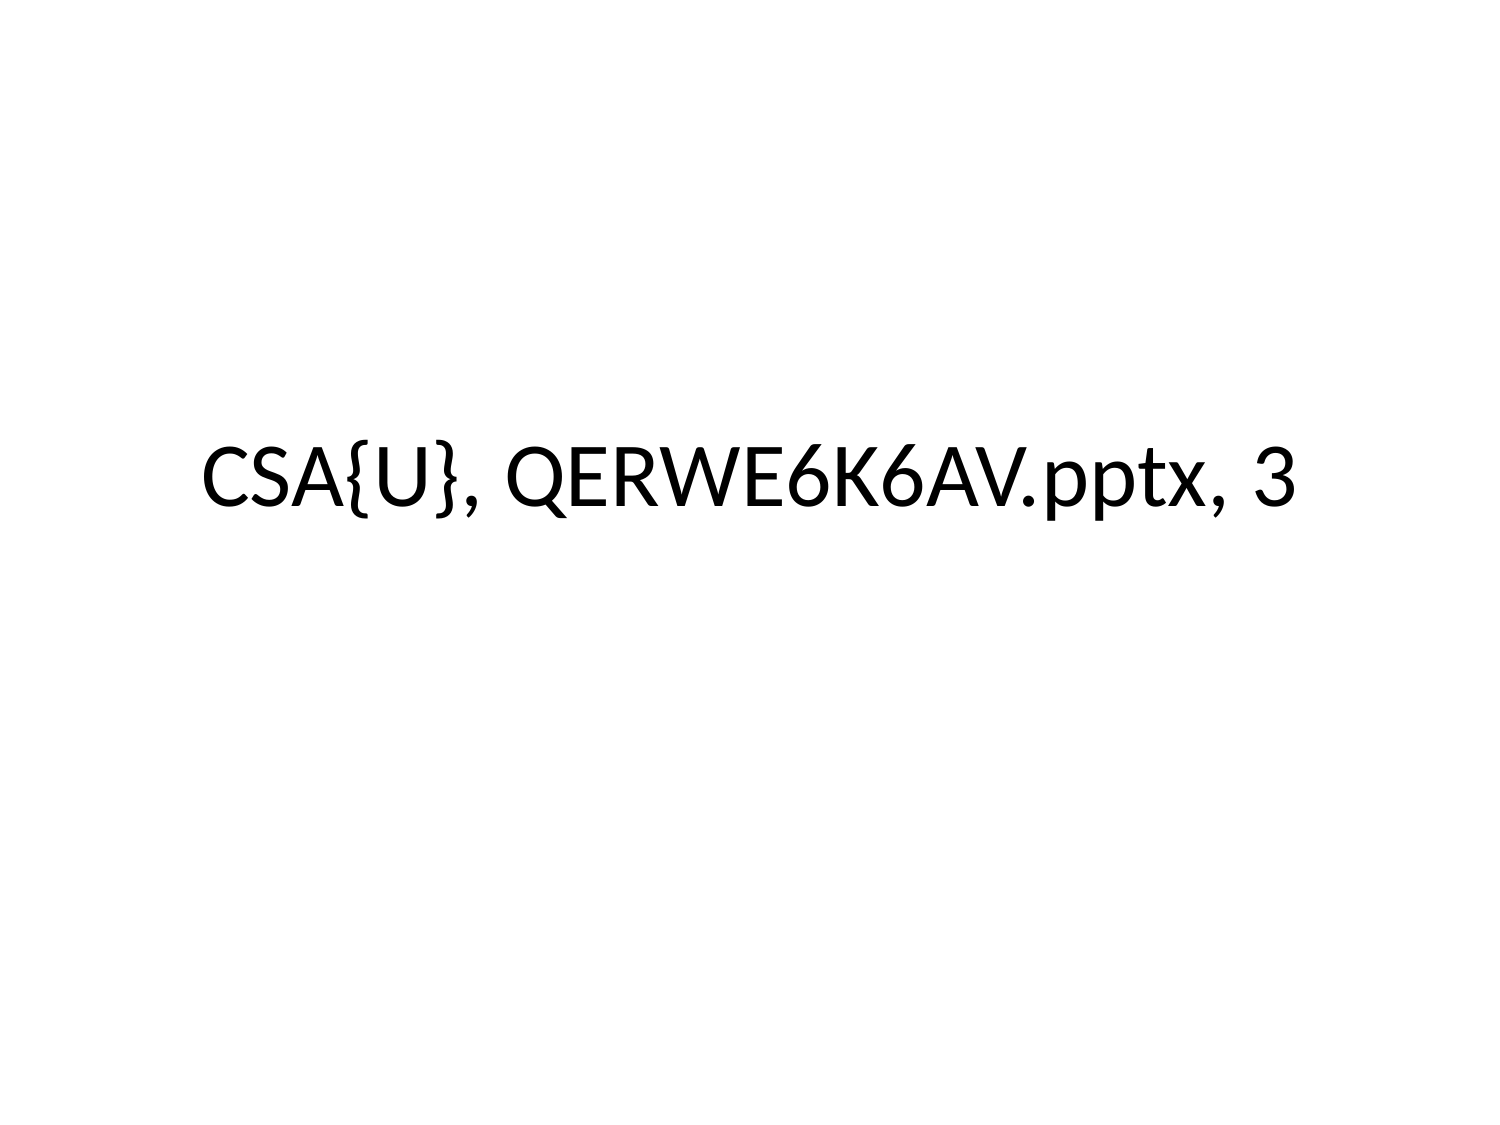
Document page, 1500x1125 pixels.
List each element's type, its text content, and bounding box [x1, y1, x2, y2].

title CSA{U}, QERWE6K6AV.pptx, 3 [112, 349, 1388, 591]
